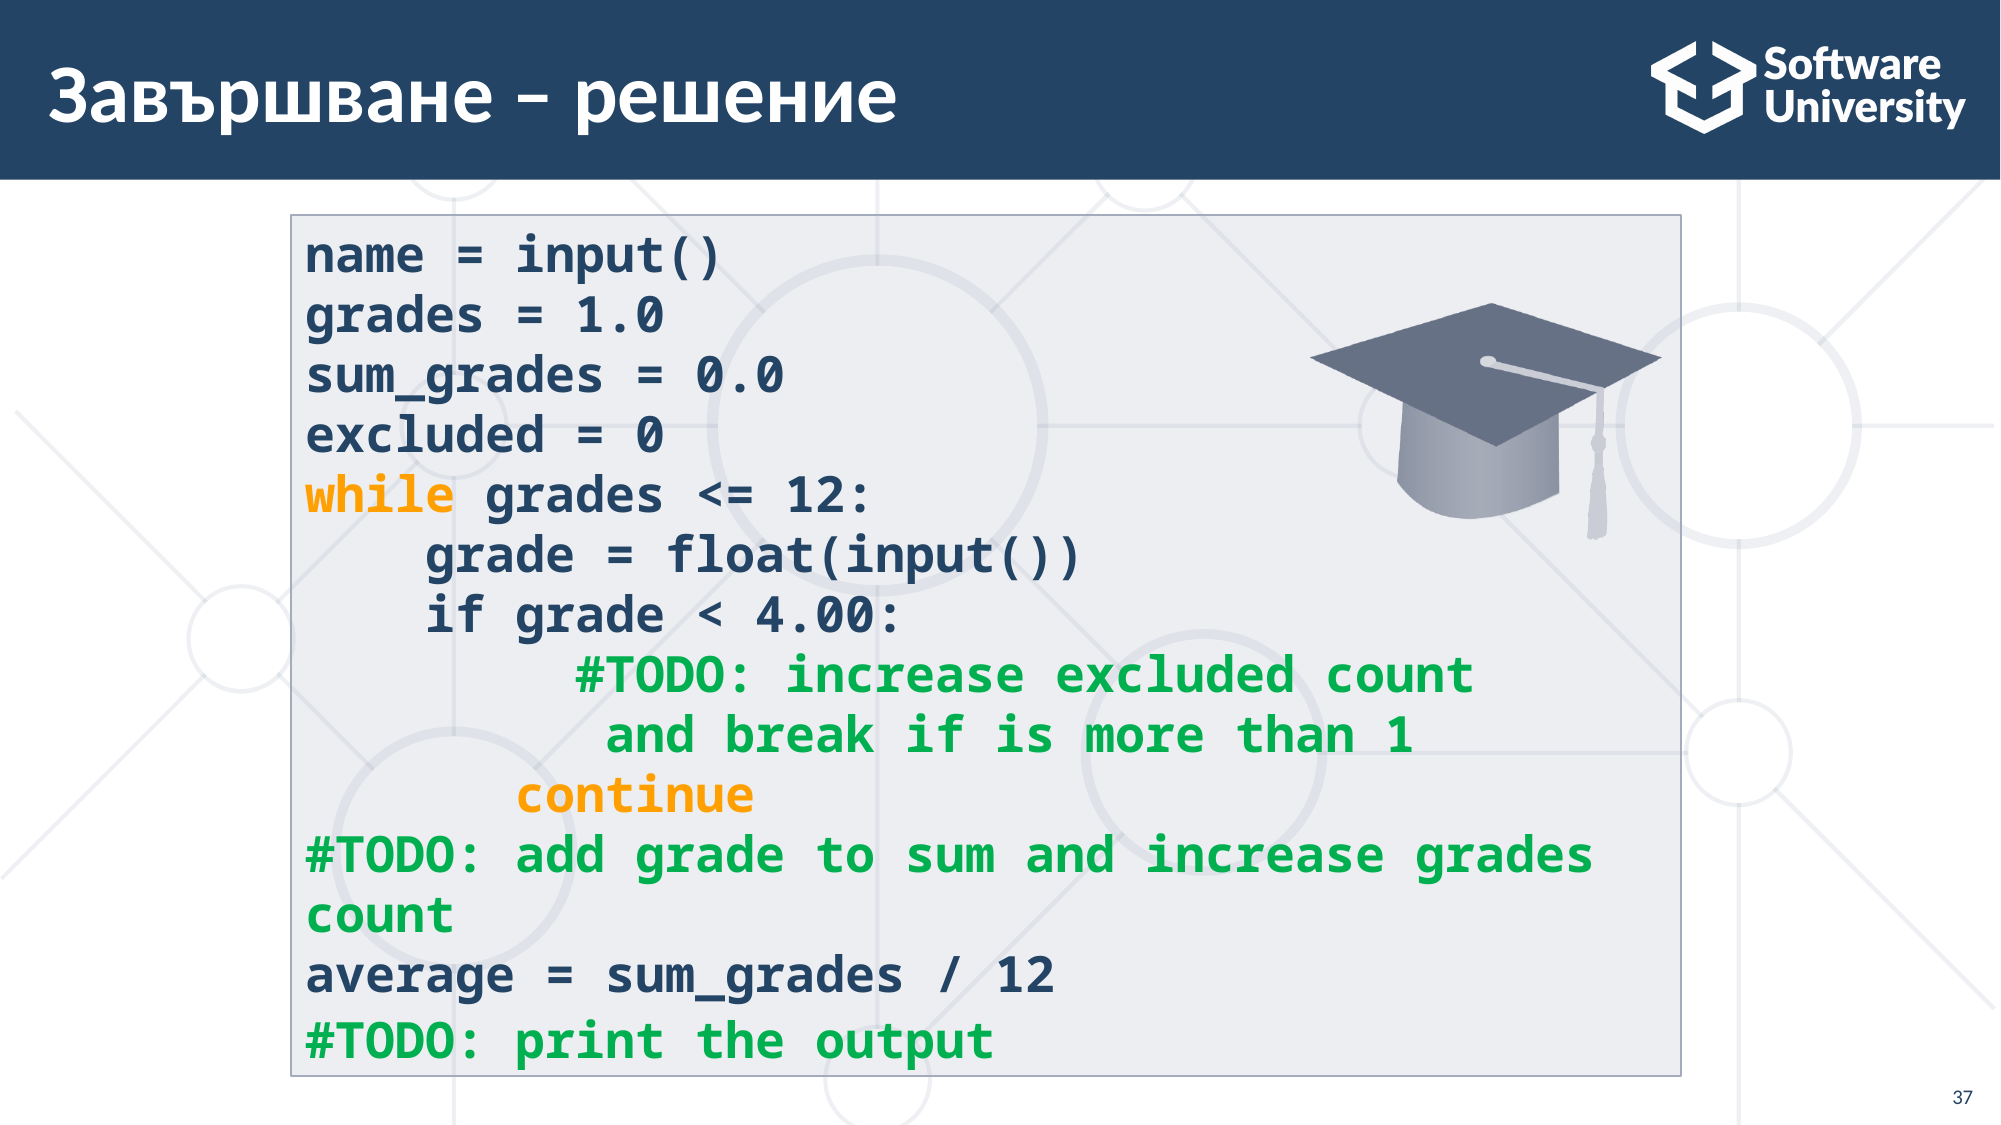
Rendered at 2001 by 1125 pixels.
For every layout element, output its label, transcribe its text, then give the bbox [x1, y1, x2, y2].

text_box 37 [1927, 1067, 1989, 1117]
picture [1651, 41, 1966, 134]
title Завършване – решение [31, 16, 1625, 162]
text_box name = input() grades = 1.0 sum_grades = 0.0 excluded = 0 while grades <= 12: grade = float(input()) if grade < 4.00: #TODO: increase excluded count and break if is more than 1 continue #TODO: add grade to sum and increase grades count average = sum_grades / 12 #TODO: print the output [290, 215, 1681, 1076]
picture [1280, 214, 1692, 594]
